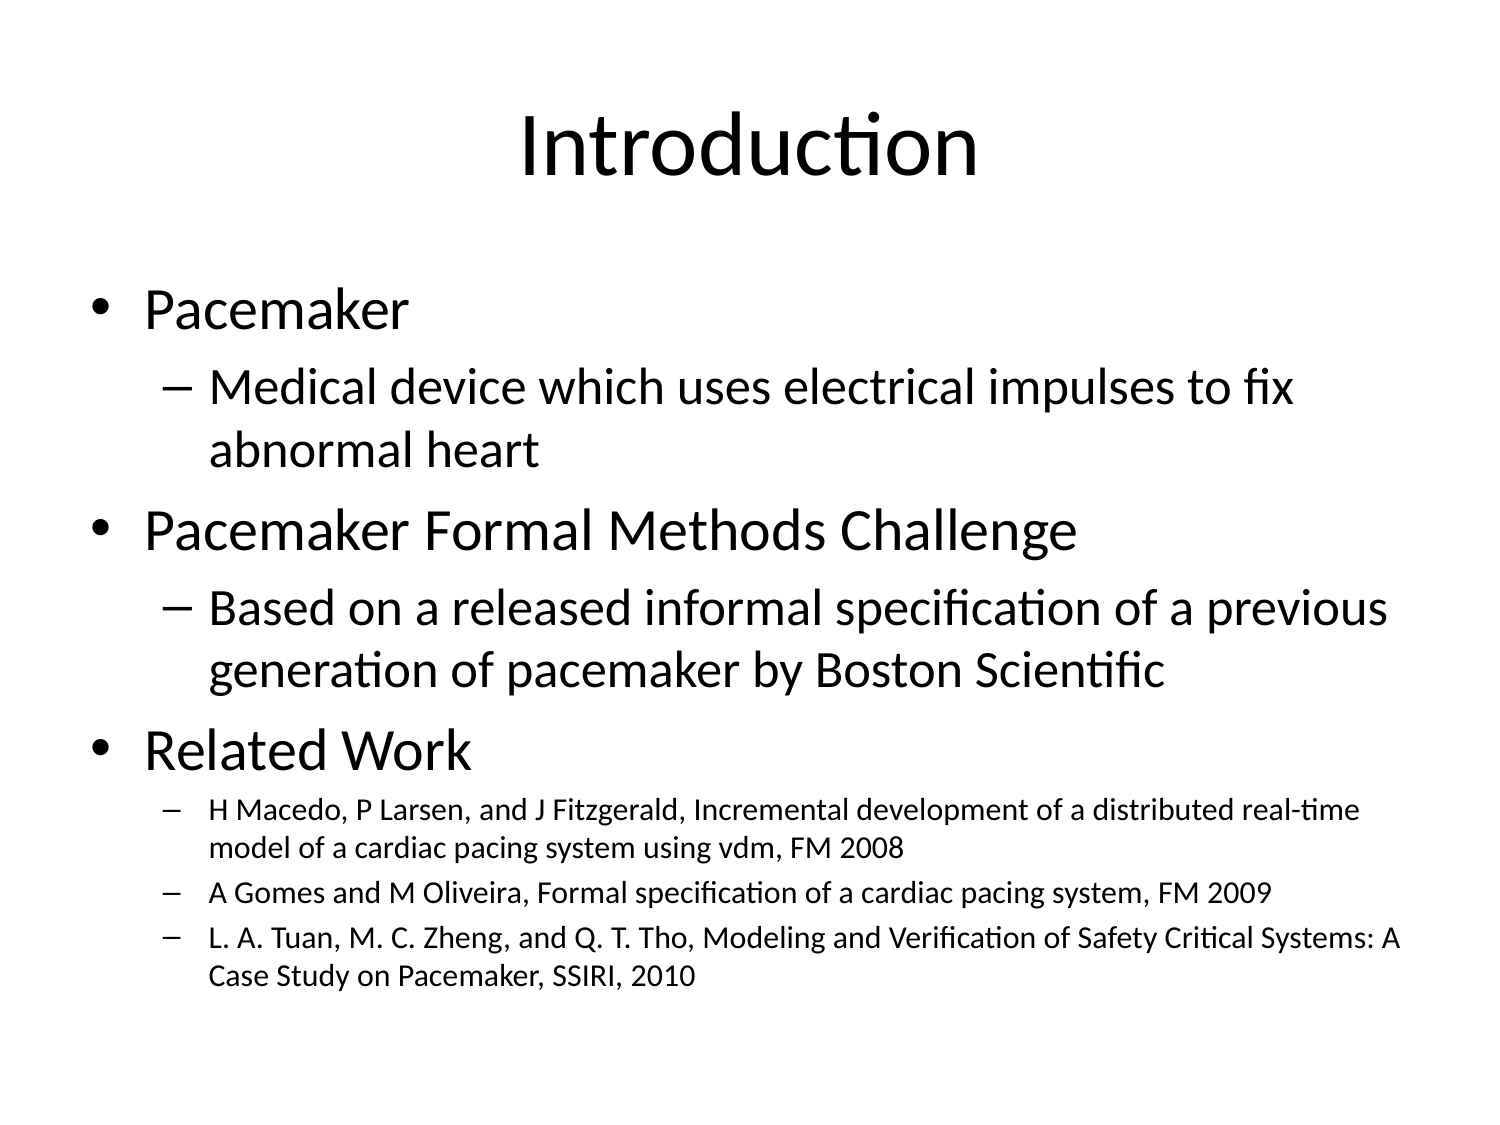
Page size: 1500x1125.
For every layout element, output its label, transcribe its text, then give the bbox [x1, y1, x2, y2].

title Introduction [75, 45, 1425, 233]
list Pacemaker Medical device which uses electrical impulses to fix abnormal heart Pacemaker Formal Methods Challenge Based on a released informal specification of a previous generation of pacemaker by Boston Scientific Related Work H Macedo, P Larsen, and J Fitzgerald, Incremental development of a distributed real-time model of a cardiac pacing system using vdm, FM 2008 A Gomes and M Oliveira, Formal specification of a cardiac pacing system, FM 2009 L. A. Tuan, M. C. Zheng, and Q. T. Tho, Modeling and Verification of Safety Critical Systems: A Case Study on Pacemaker, SSIRI, 2010 [75, 262, 1425, 1005]
